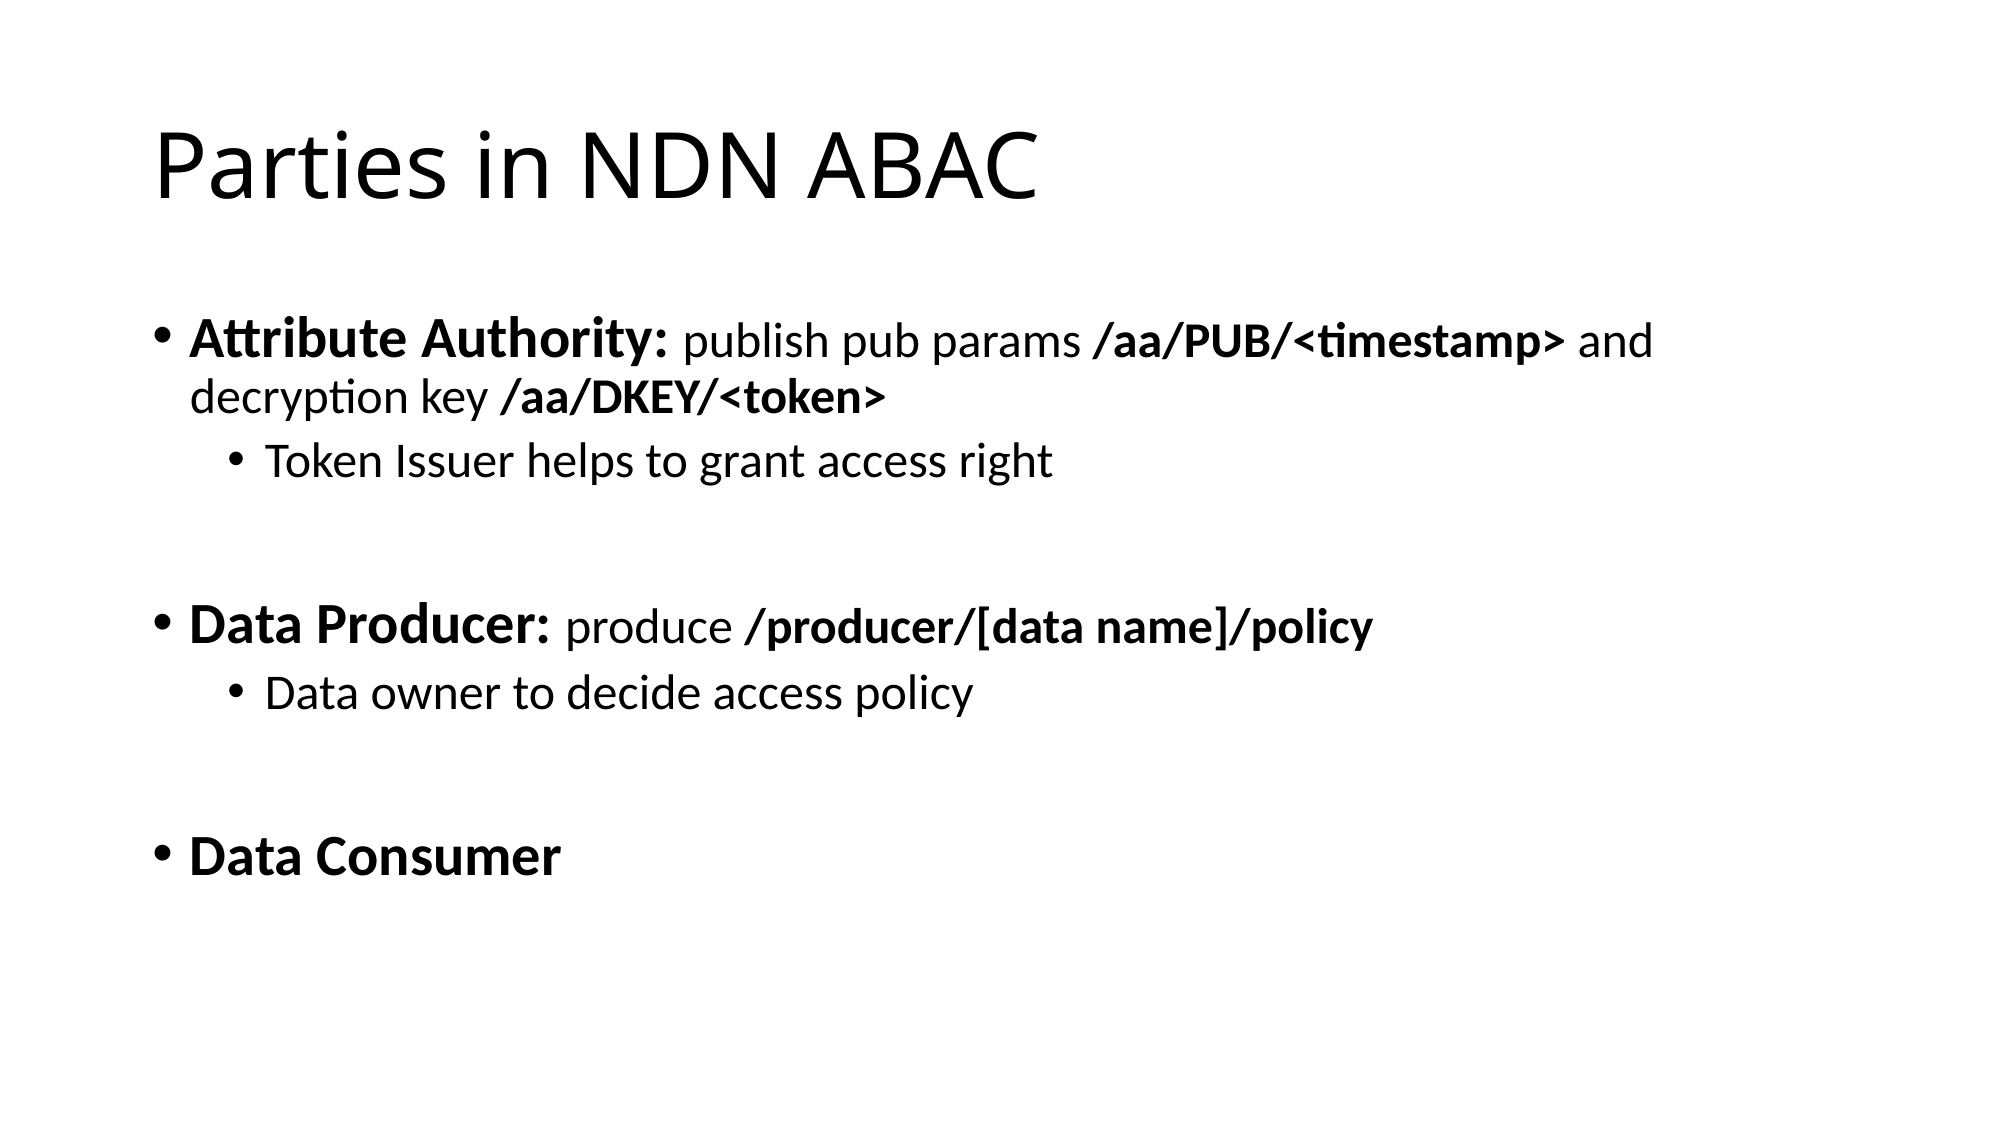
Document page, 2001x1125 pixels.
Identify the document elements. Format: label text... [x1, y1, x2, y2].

list Attribute Authority: publish pub params /aa/PUB/<timestamp> and decryption key /aa/DKEY/<token> Token Issuer helps to grant access right Data Producer: produce /producer/[data name]/policy Data owner to decide access policy Data Consumer [137, 299, 1863, 1014]
title Parties in NDN ABAC [137, 59, 1863, 278]
